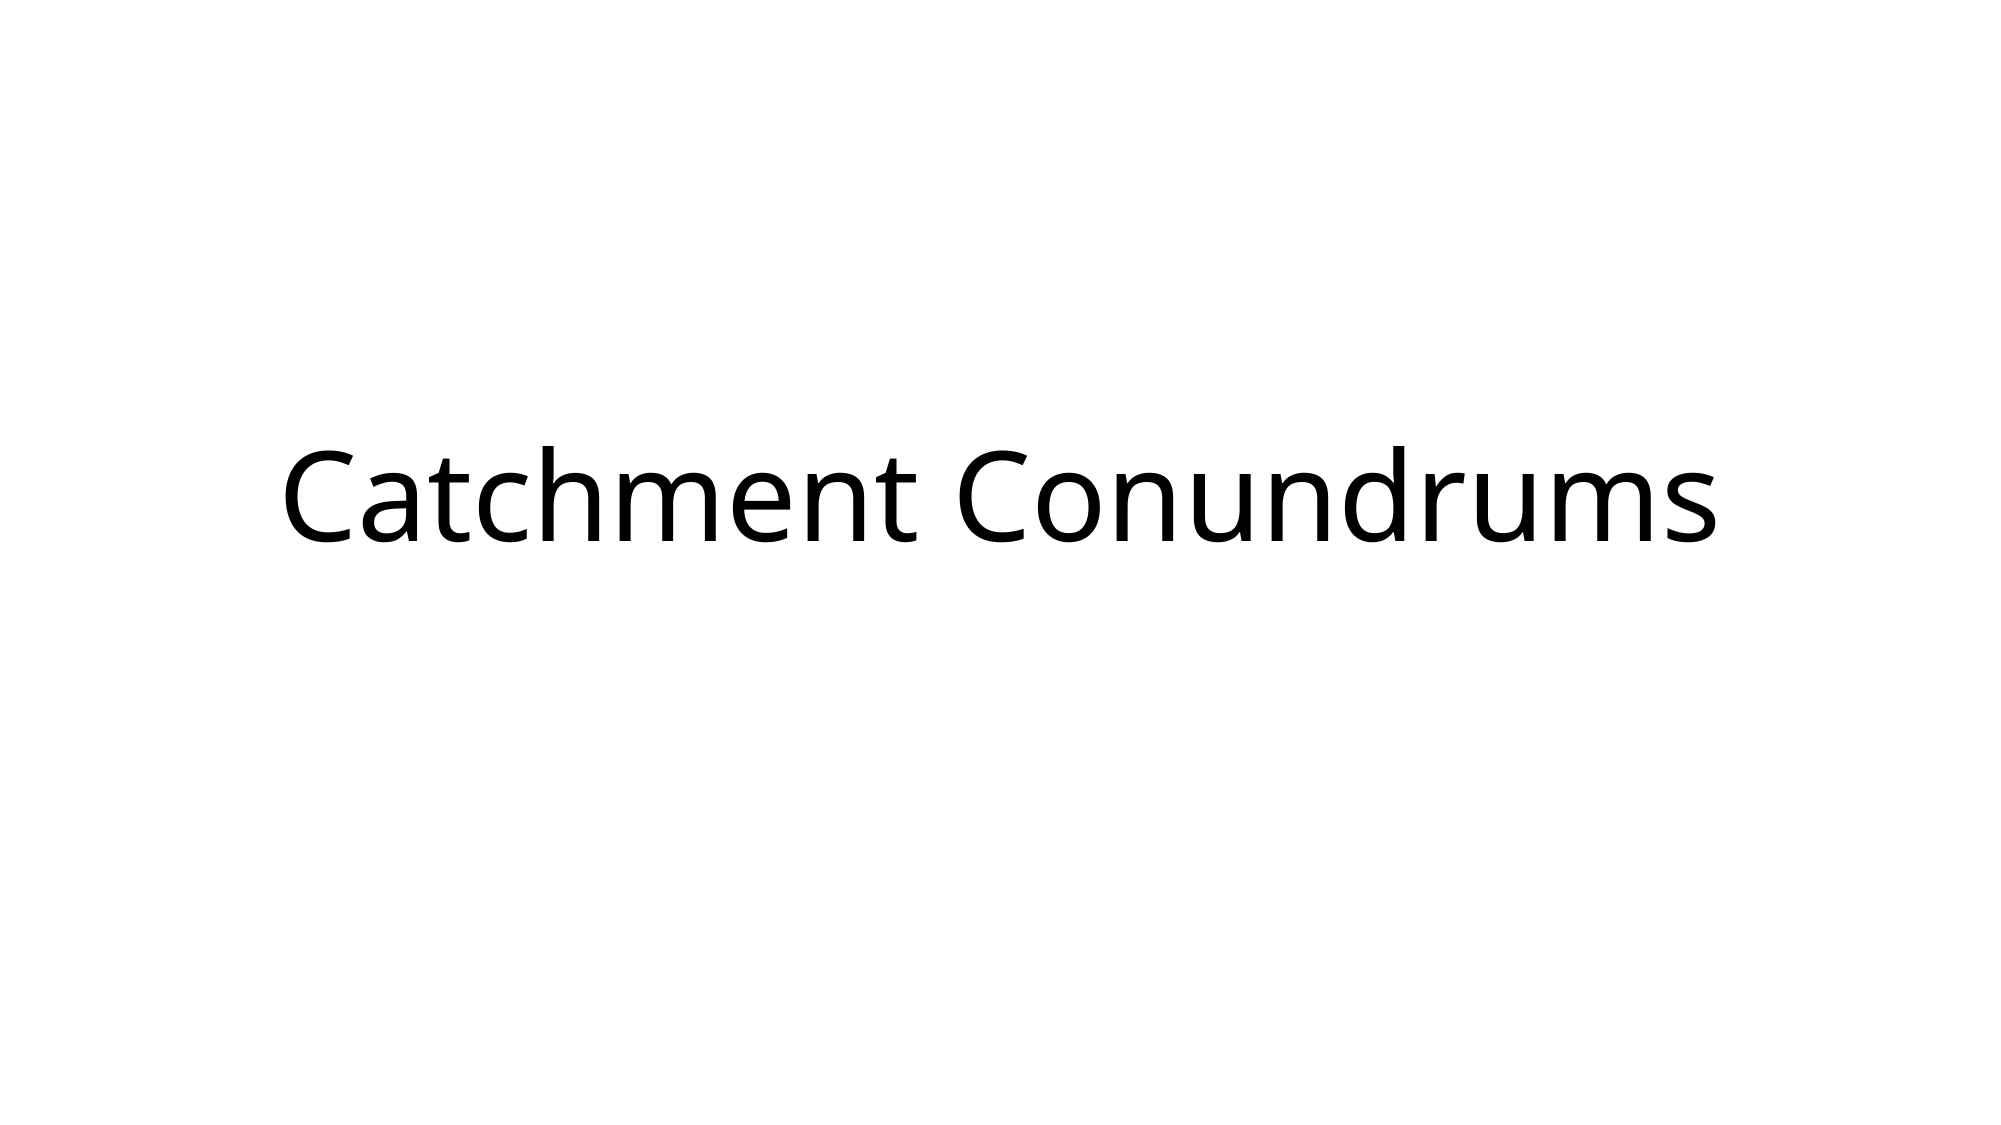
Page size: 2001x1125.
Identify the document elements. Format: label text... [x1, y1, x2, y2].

title Catchment Conundrums [249, 184, 1750, 576]
